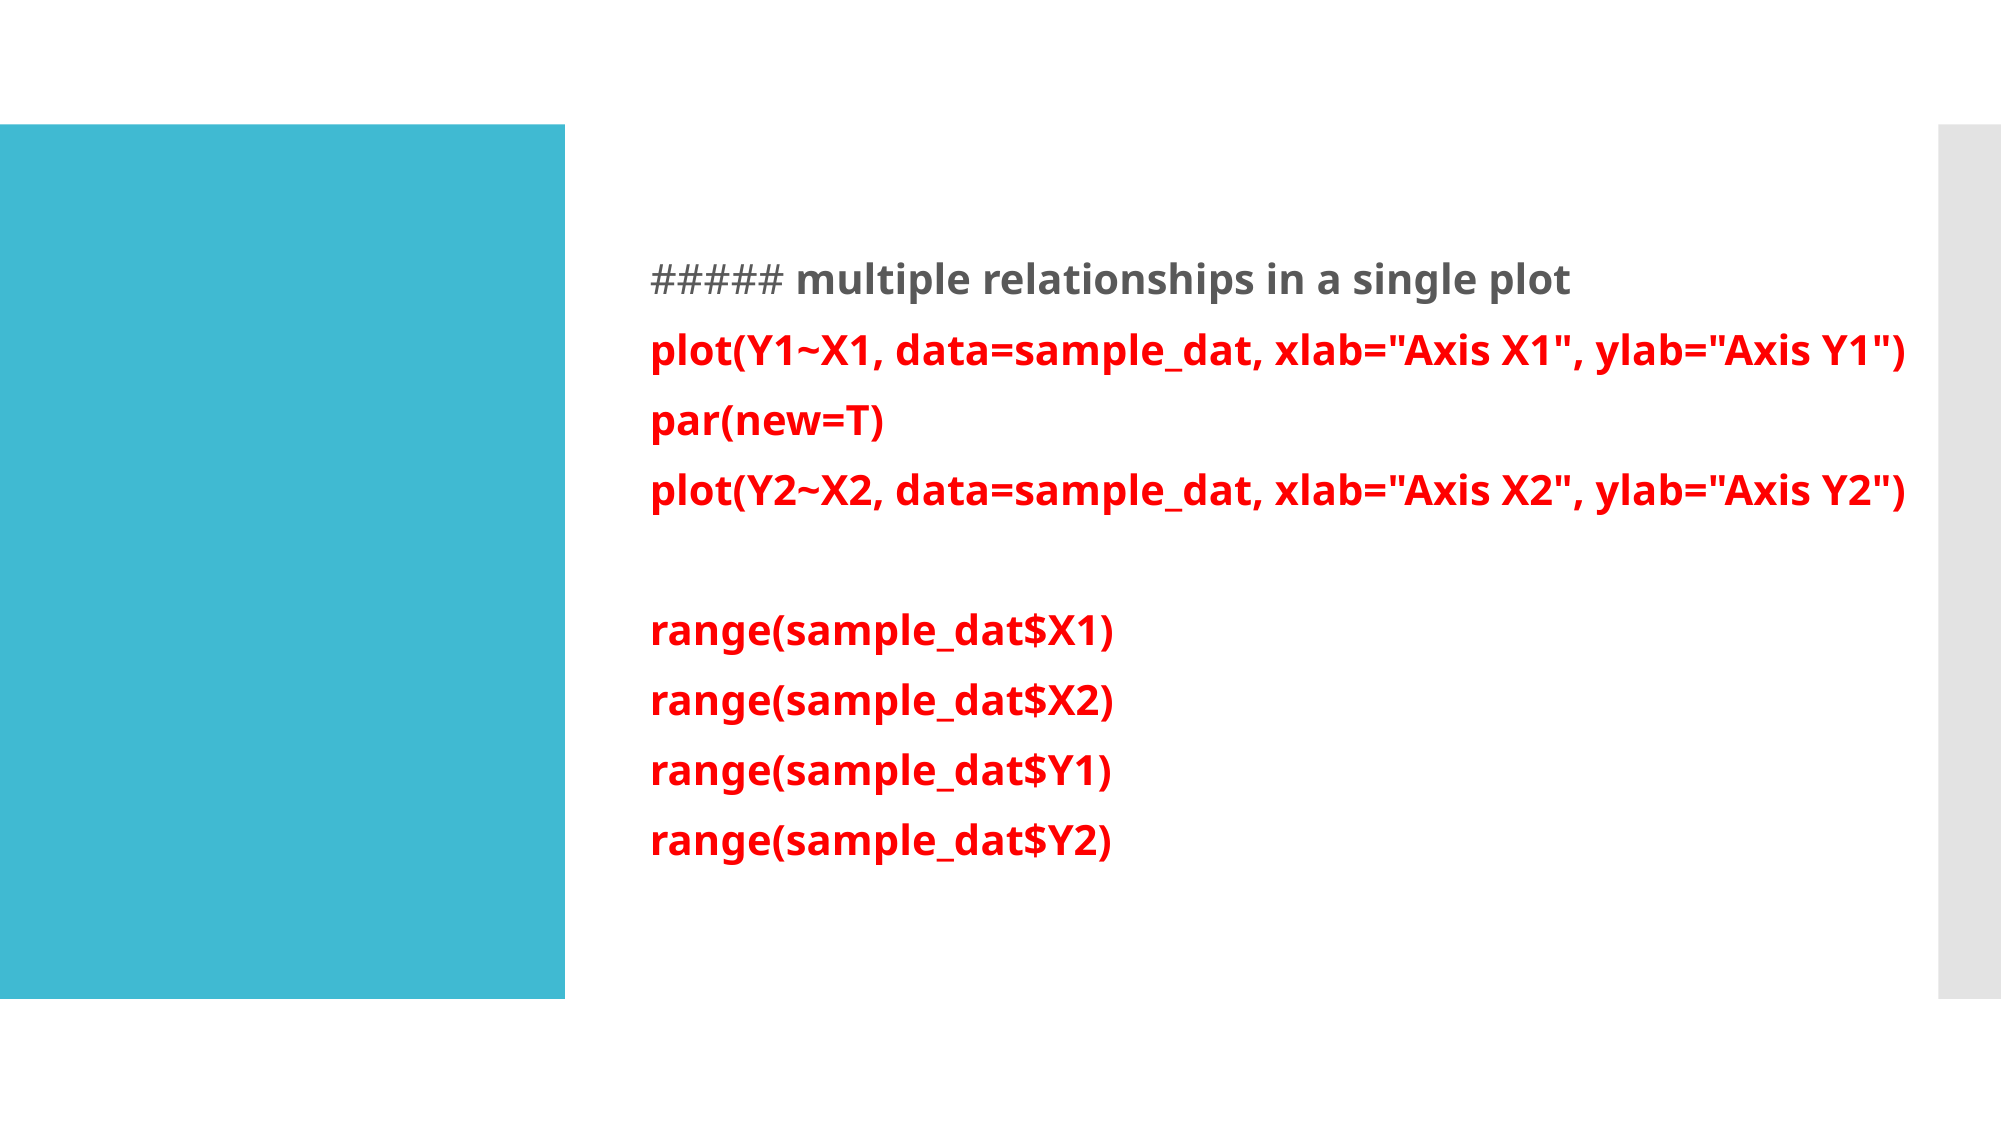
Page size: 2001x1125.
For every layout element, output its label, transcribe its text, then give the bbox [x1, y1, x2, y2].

list ##### multiple relationships in a single plot plot(Y1~X1, data=sample_dat, xlab="Axis X1", ylab="Axis Y1") par(new=T) plot(Y2~X2, data=sample_dat, xlab="Axis X2", ylab="Axis Y2") range(sample_dat$X1) range(sample_dat$X2) range(sample_dat$Y1) range(sample_dat$Y2) [634, 141, 1937, 982]
